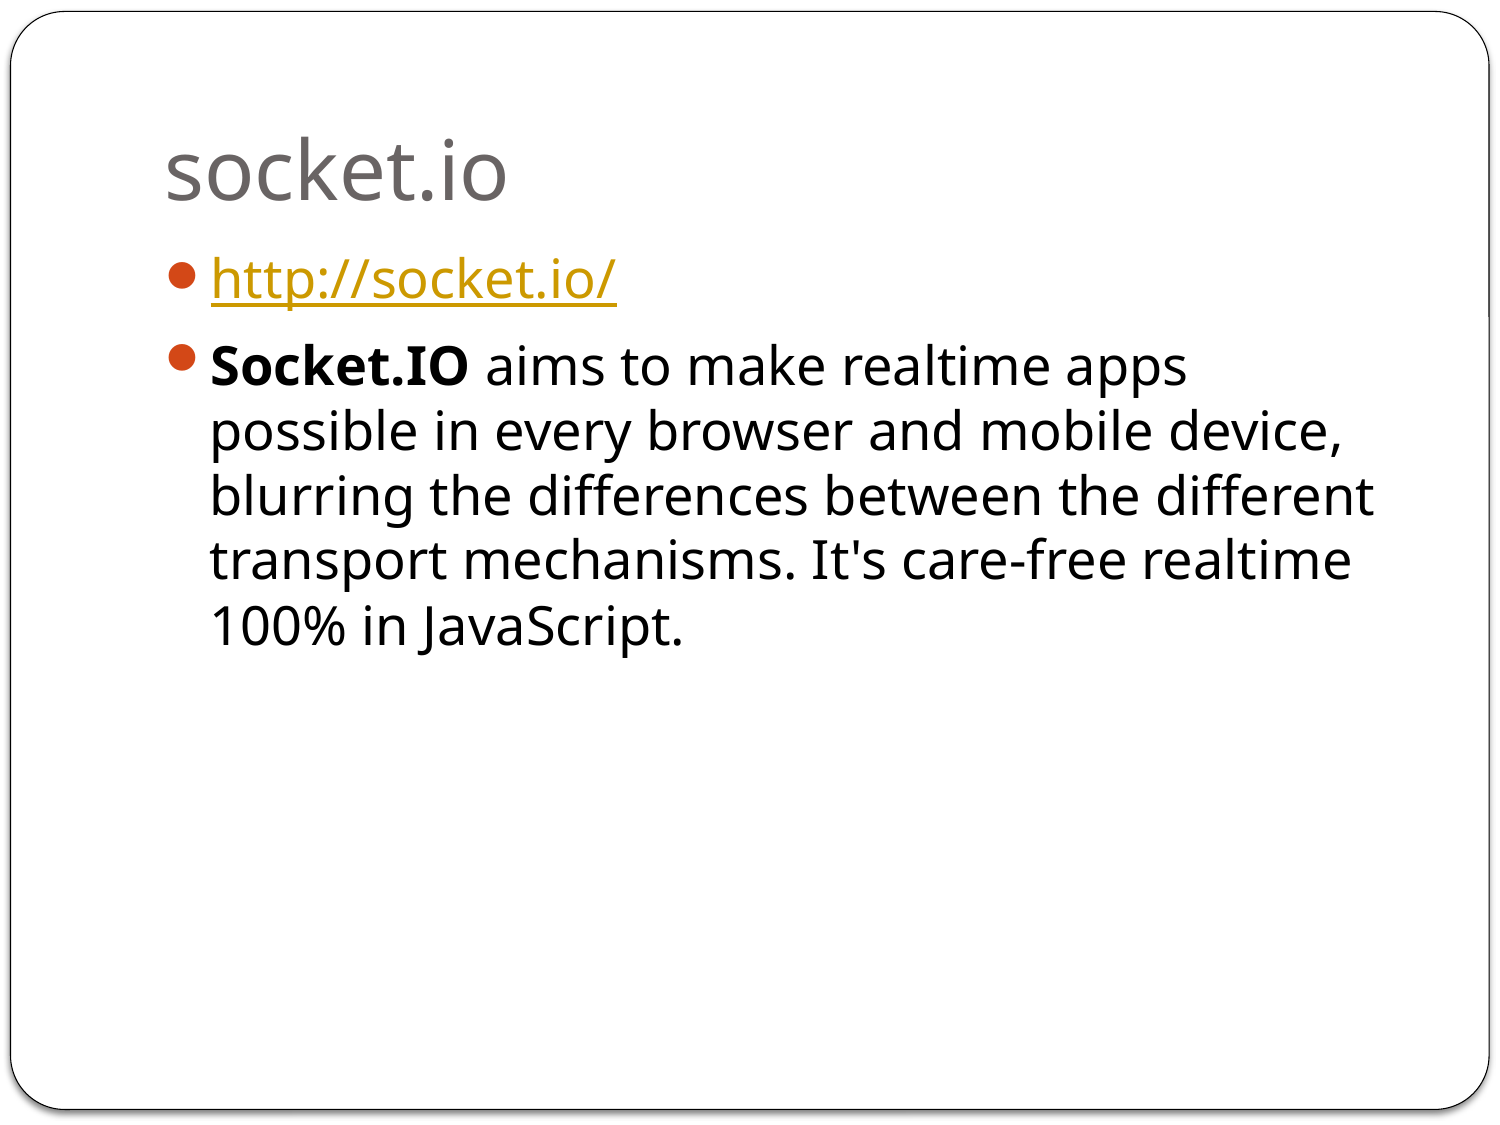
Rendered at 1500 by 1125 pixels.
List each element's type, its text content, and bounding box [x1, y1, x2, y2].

list http://socket.io/ Socket.IO aims to make realtime apps possible in every browser and mobile device, blurring the differences between the different transport mechanisms. It's care-free realtime 100% in JavaScript. [150, 237, 1425, 988]
title socket.io [150, 45, 1425, 233]
